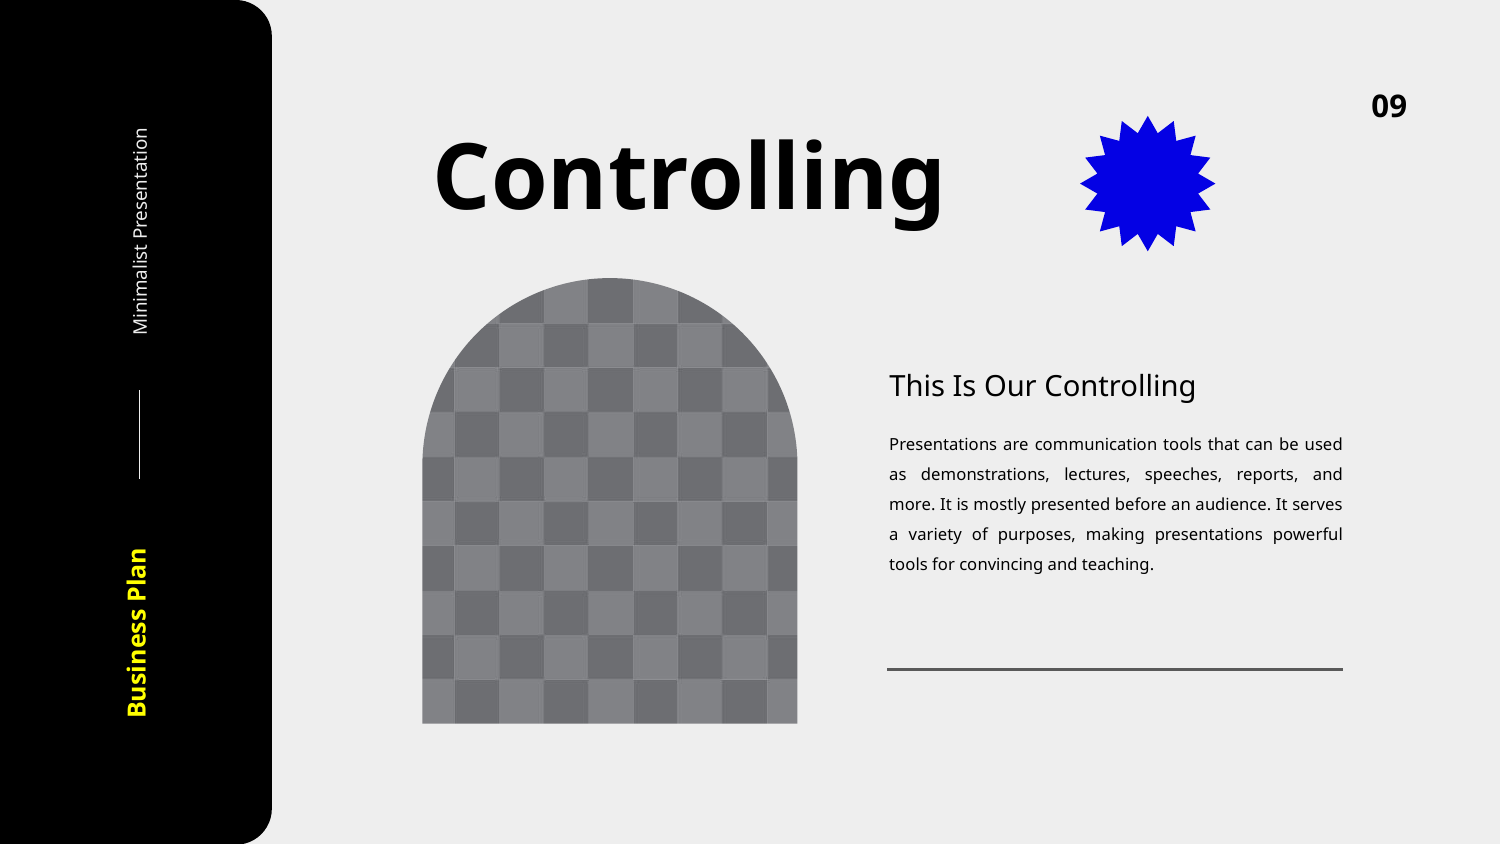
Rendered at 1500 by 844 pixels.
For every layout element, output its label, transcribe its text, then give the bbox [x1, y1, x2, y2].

text_box Business Plan [120, 494, 151, 719]
text_box 09 [1356, 70, 1432, 139]
text_box [0, 0, 272, 844]
text_box This Is Our Controlling [874, 352, 1500, 417]
text_box Minimalist Presentation [128, 0, 151, 336]
picture [422, 277, 798, 724]
text_box Presentations are communication tools that can be used as demonstrations, lectures, speeches, reports, and more. It is mostly presented before an audience. It serves a variety of purposes, making presentations powerful tools for convincing and teaching. [874, 408, 1359, 589]
text_box Controlling [432, 139, 1040, 228]
text_box [1080, 115, 1216, 252]
